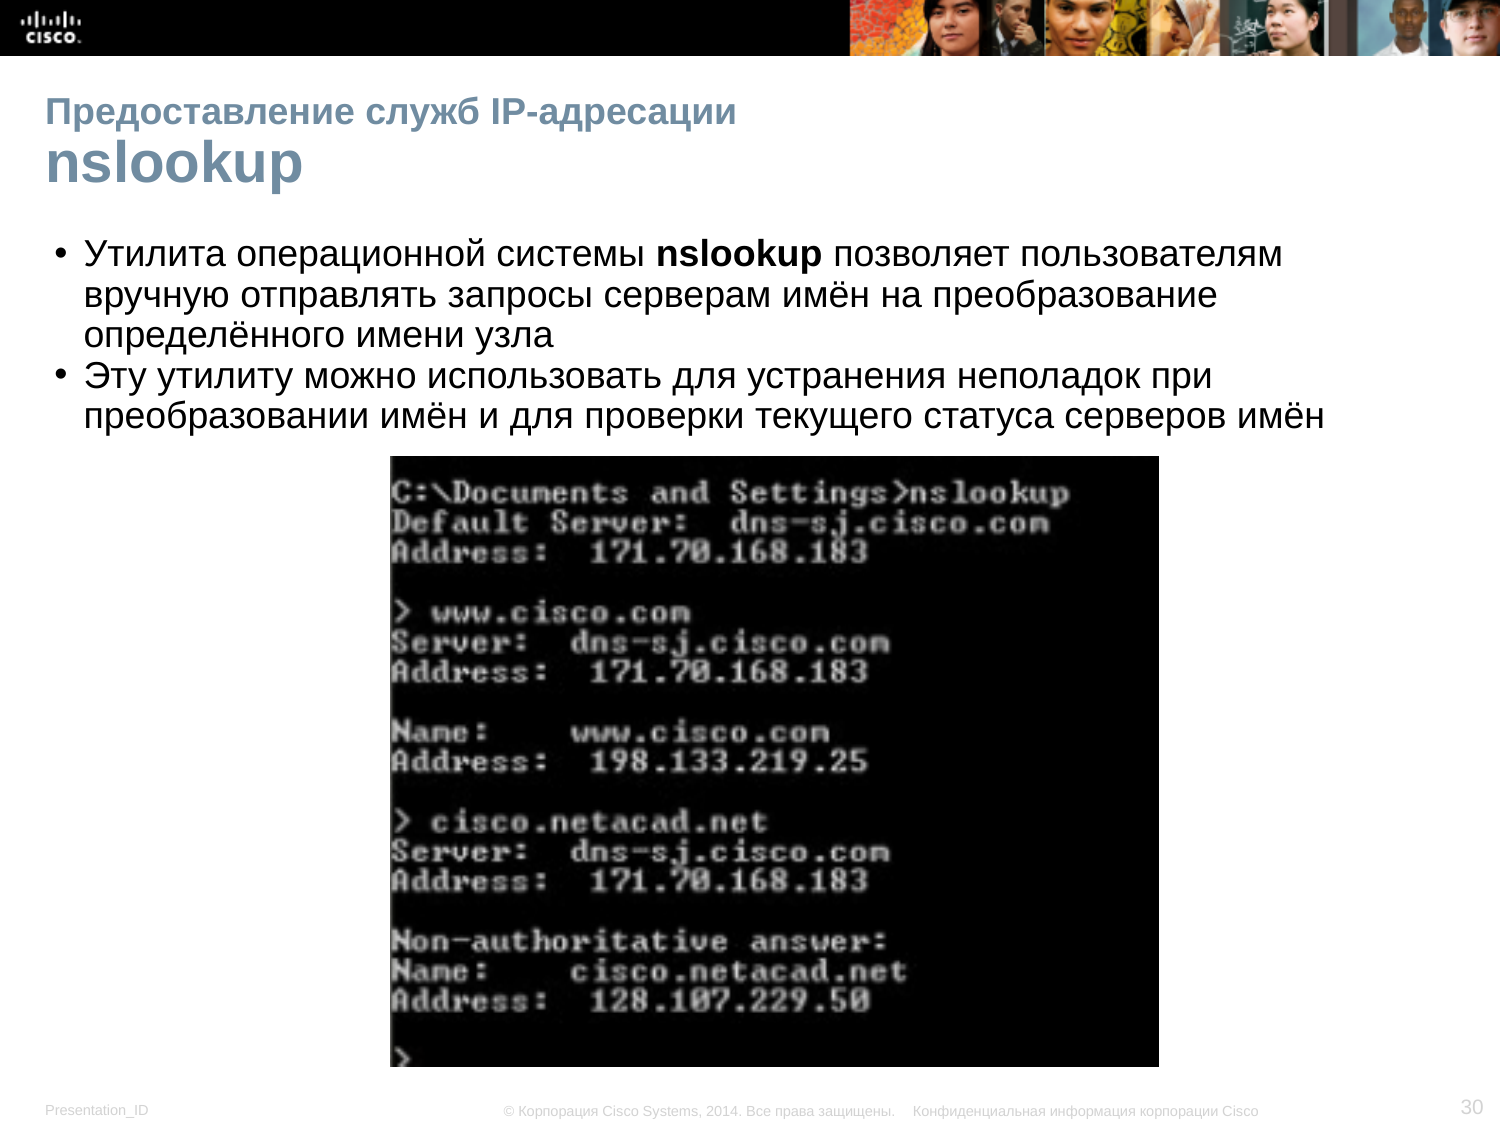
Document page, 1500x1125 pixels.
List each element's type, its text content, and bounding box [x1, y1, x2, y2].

text_box Утилита операционной системы nslookup позволяет пользователям вручную отправлять запросы серверам имён на преобразование определённого имени узла Эту утилиту можно использовать для устранения неполадок при преобразовании имён и для проверки текущего статуса серверов имён [39, 227, 1413, 445]
title Предоставление служб IP-адресации nslookup [31, 64, 1471, 203]
picture [390, 456, 1159, 1067]
picture [0, 0, 1500, 56]
